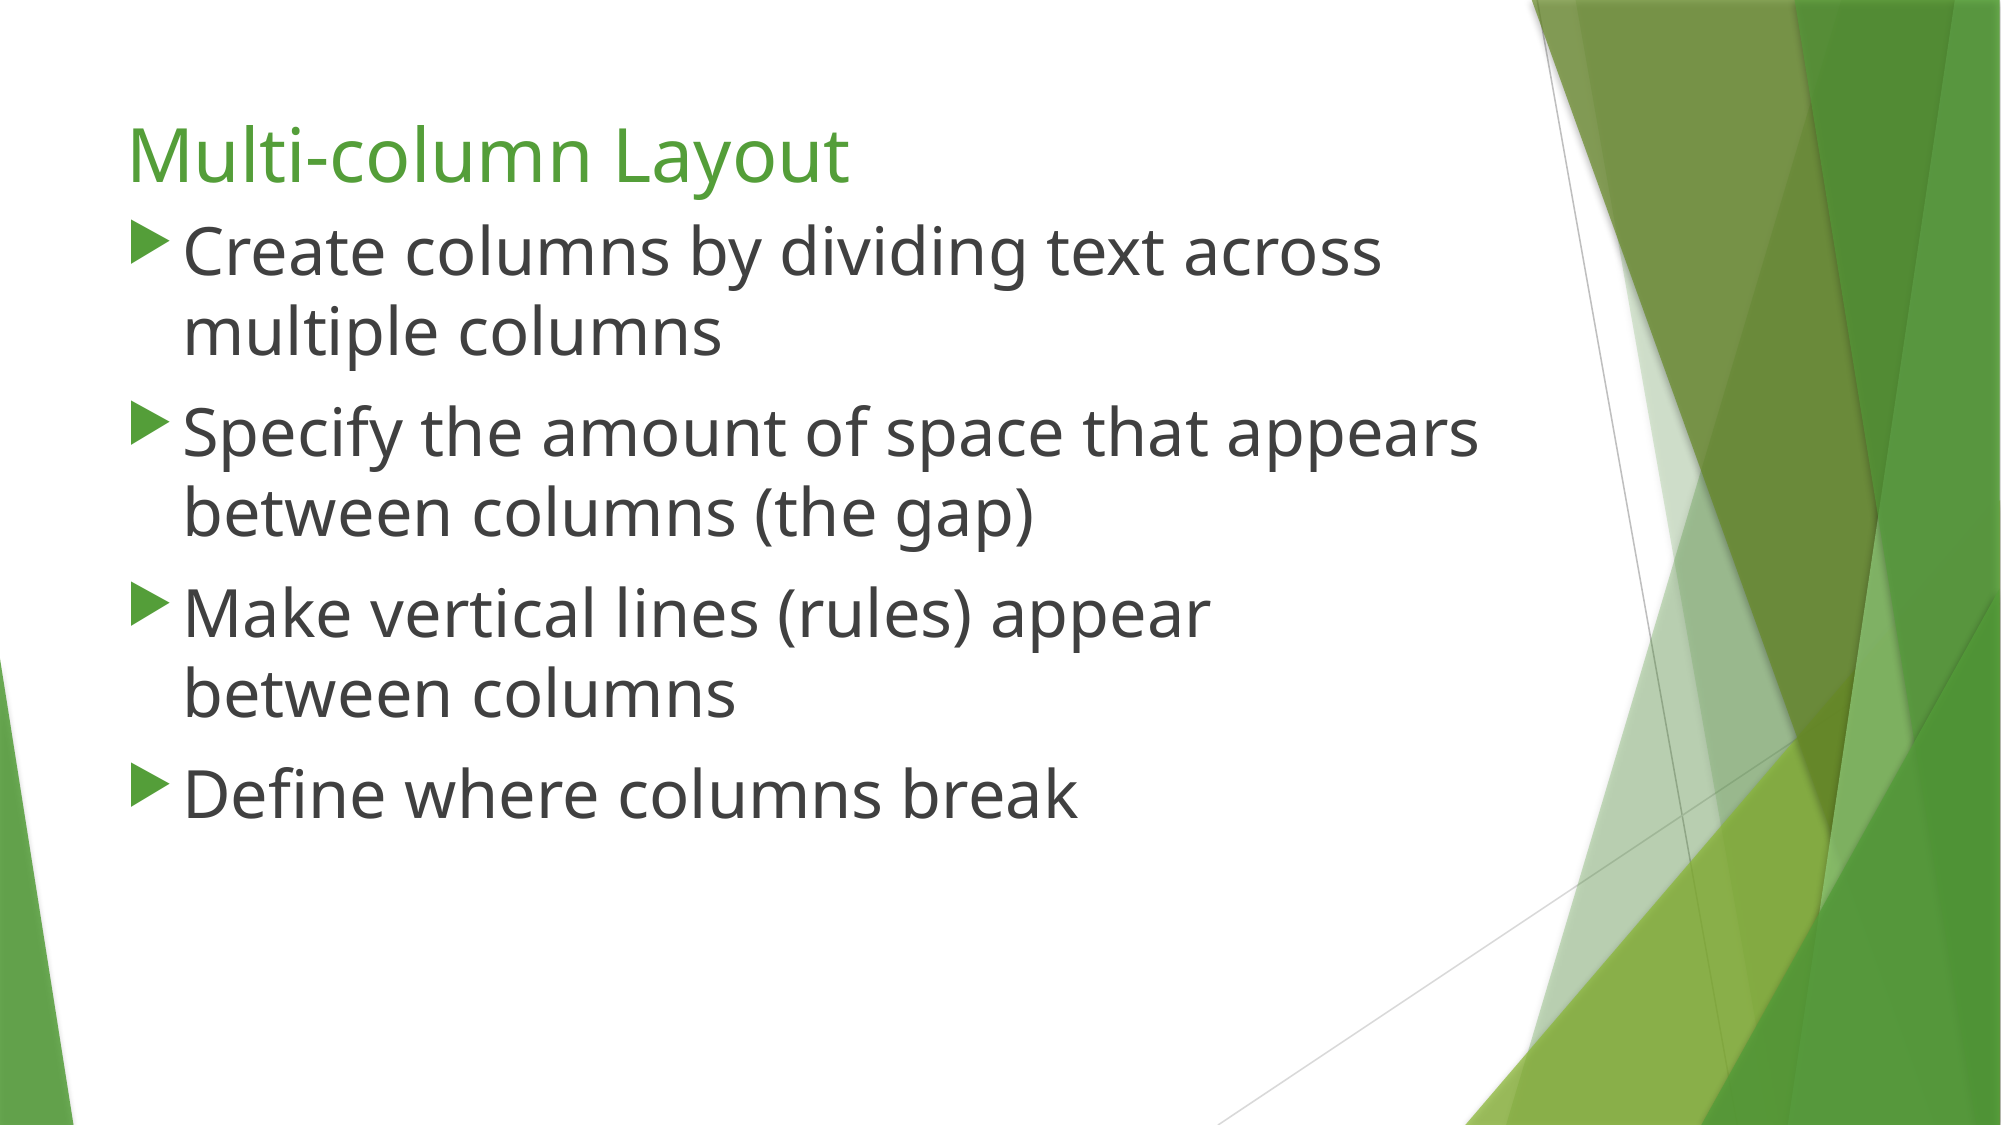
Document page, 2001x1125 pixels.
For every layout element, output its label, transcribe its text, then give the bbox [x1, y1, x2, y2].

list Create columns by dividing text across multiple columns Specify the amount of space that appears between columns (the gap) Make vertical lines (rules) appear between columns Define where columns break [111, 201, 1503, 1073]
title Multi-column Layout [111, 99, 1522, 317]
